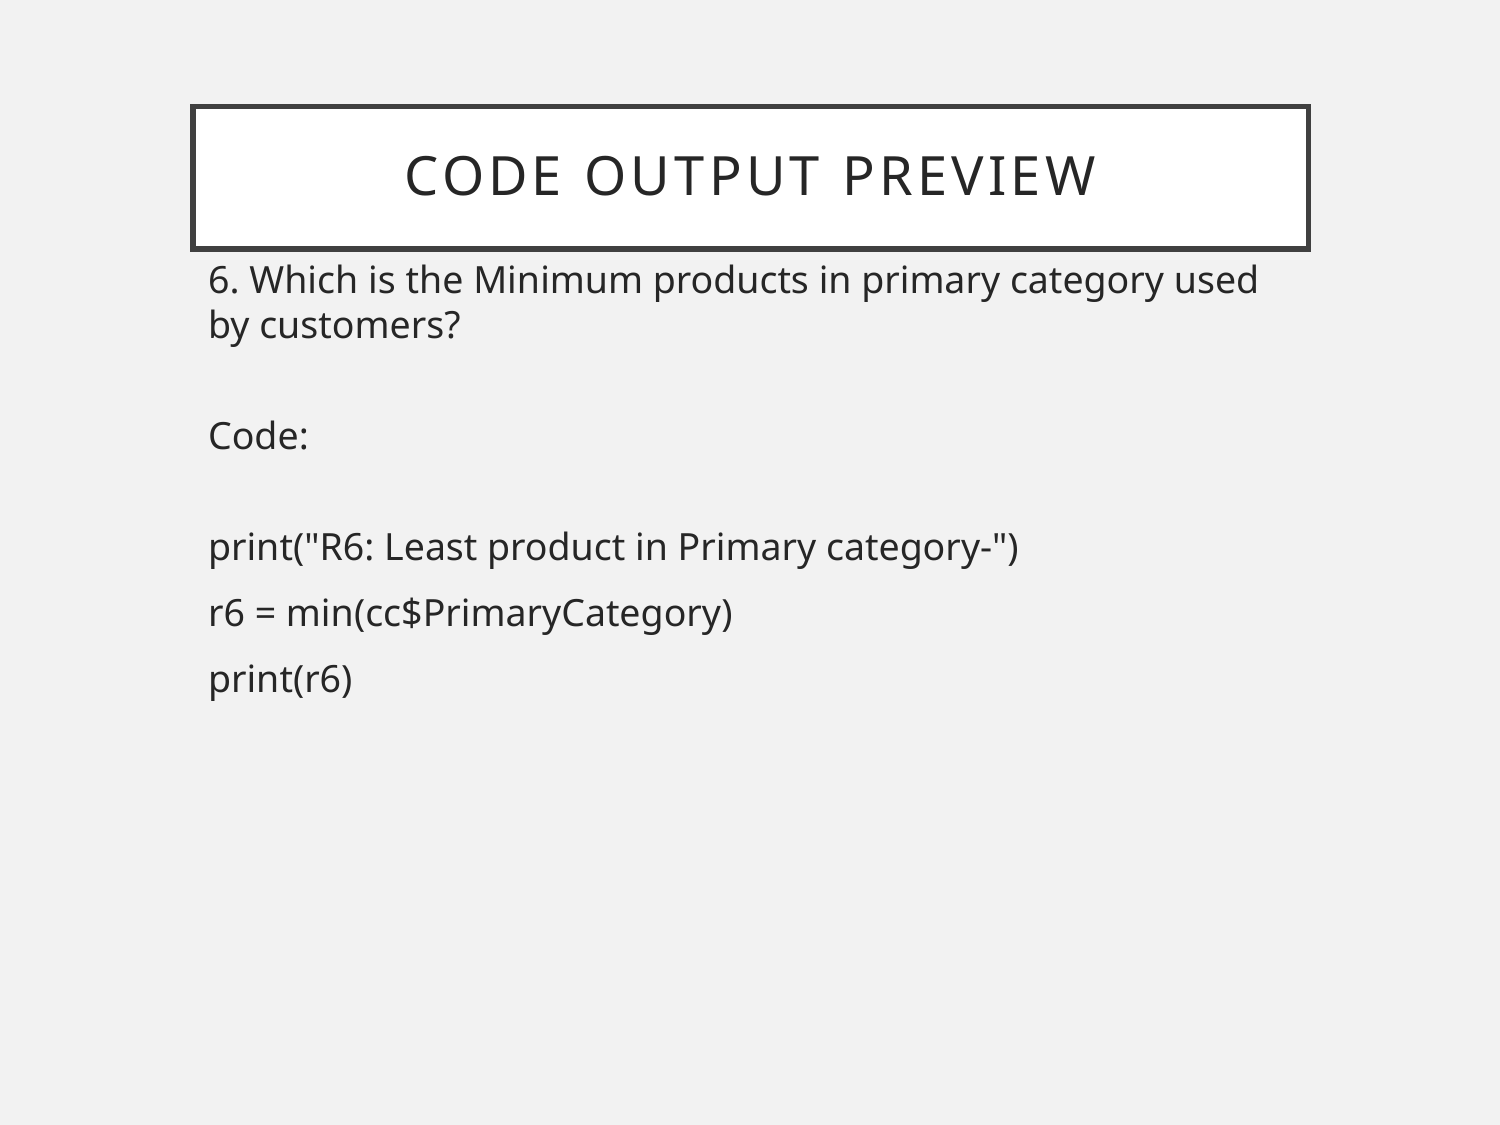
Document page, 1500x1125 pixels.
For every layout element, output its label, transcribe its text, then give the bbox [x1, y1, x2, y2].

list 6. Which is the Minimum products in primary category used by customers? Code: print("R6: Least product in Primary category-") r6 = min(cc$PrimaryCategory) print(r6) [193, 248, 1309, 974]
title CODE OUTPUT PREVIEW [190, 104, 1311, 252]
